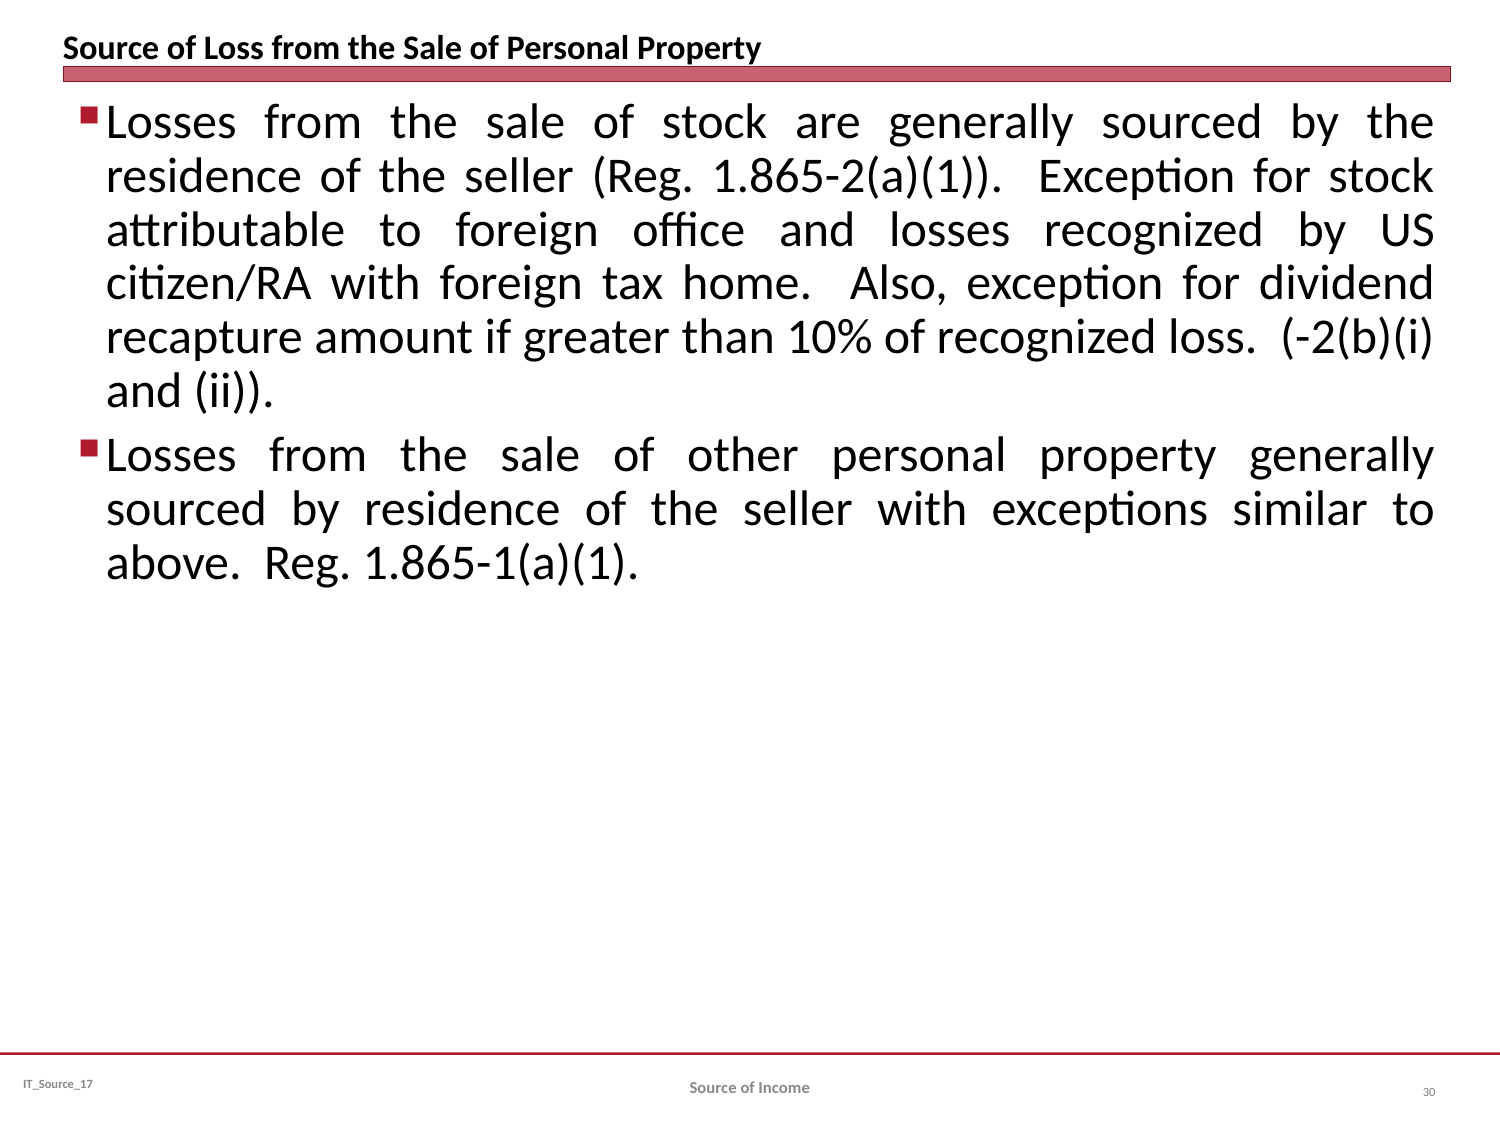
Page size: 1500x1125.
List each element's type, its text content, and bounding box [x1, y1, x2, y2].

title Source of Loss from the Sale of Personal Property [62, 6, 1451, 67]
slide_number 30 [1375, 1061, 1451, 1122]
list Losses from the sale of stock are generally sourced by the residence of the seller (Reg. 1.865-2(a)(1)). Exception for stock attributable to foreign office and losses recognized by US citizen/RA with foreign tax home. Also, exception for dividend recapture amount if greater than 10% of recognized loss. (-2(b)(i) and (ii)). Losses from the sale of other personal property generally sourced by residence of the seller with exceptions similar to above. Reg. 1.865-1(a)(1). [63, 87, 1451, 1041]
footer Source of Income [512, 1056, 988, 1117]
